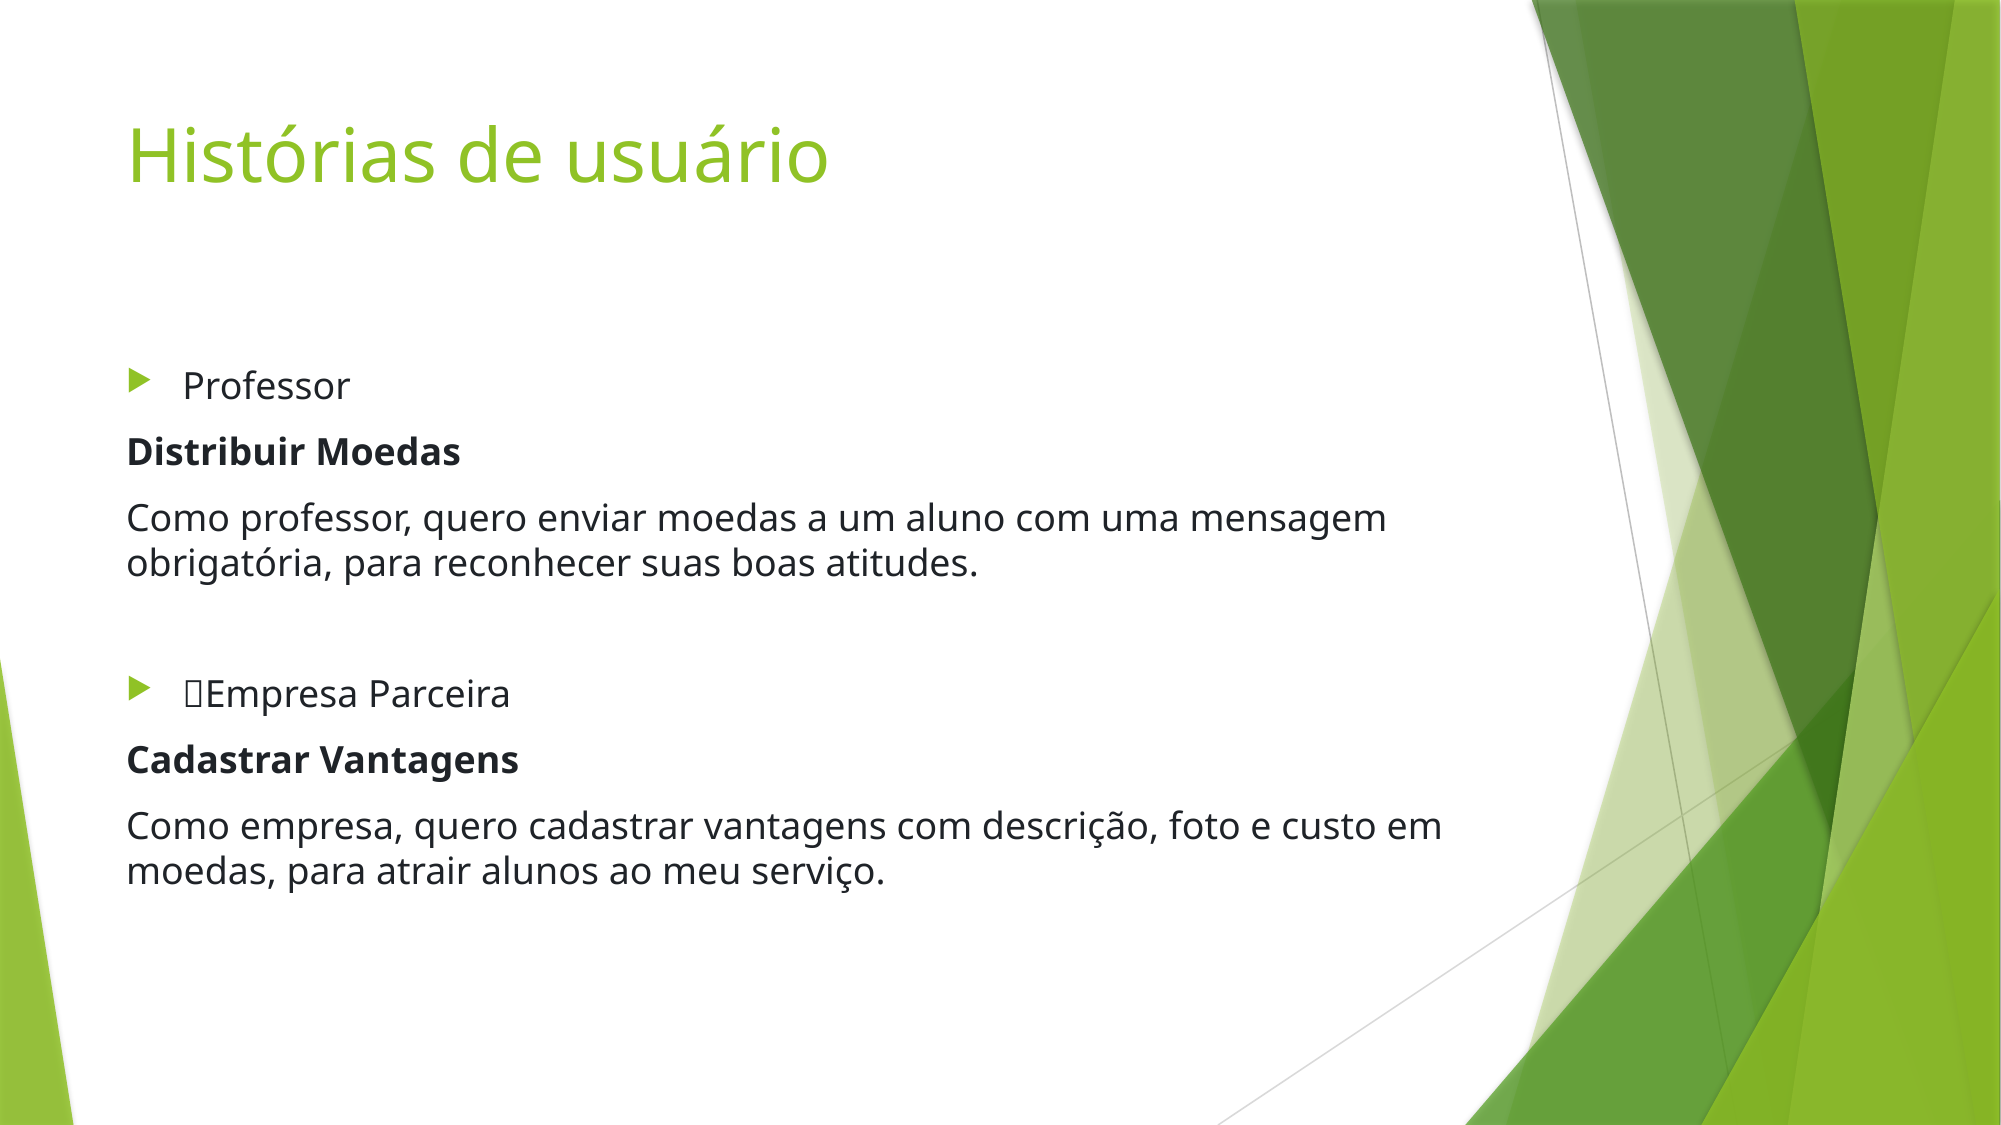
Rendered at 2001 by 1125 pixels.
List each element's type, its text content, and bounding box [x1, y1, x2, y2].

list 👨‍🏫Professor Distribuir Moedas Como professor, quero enviar moedas a um aluno com uma mensagem obrigatória, para reconhecer suas boas atitudes. 🏢Empresa Parceira Cadastrar Vantagens Como empresa, quero cadastrar vantagens com descrição, foto e custo em moedas, para atrair alunos ao meu serviço. [111, 354, 1522, 992]
title Histórias de usuário [111, 99, 1522, 317]
